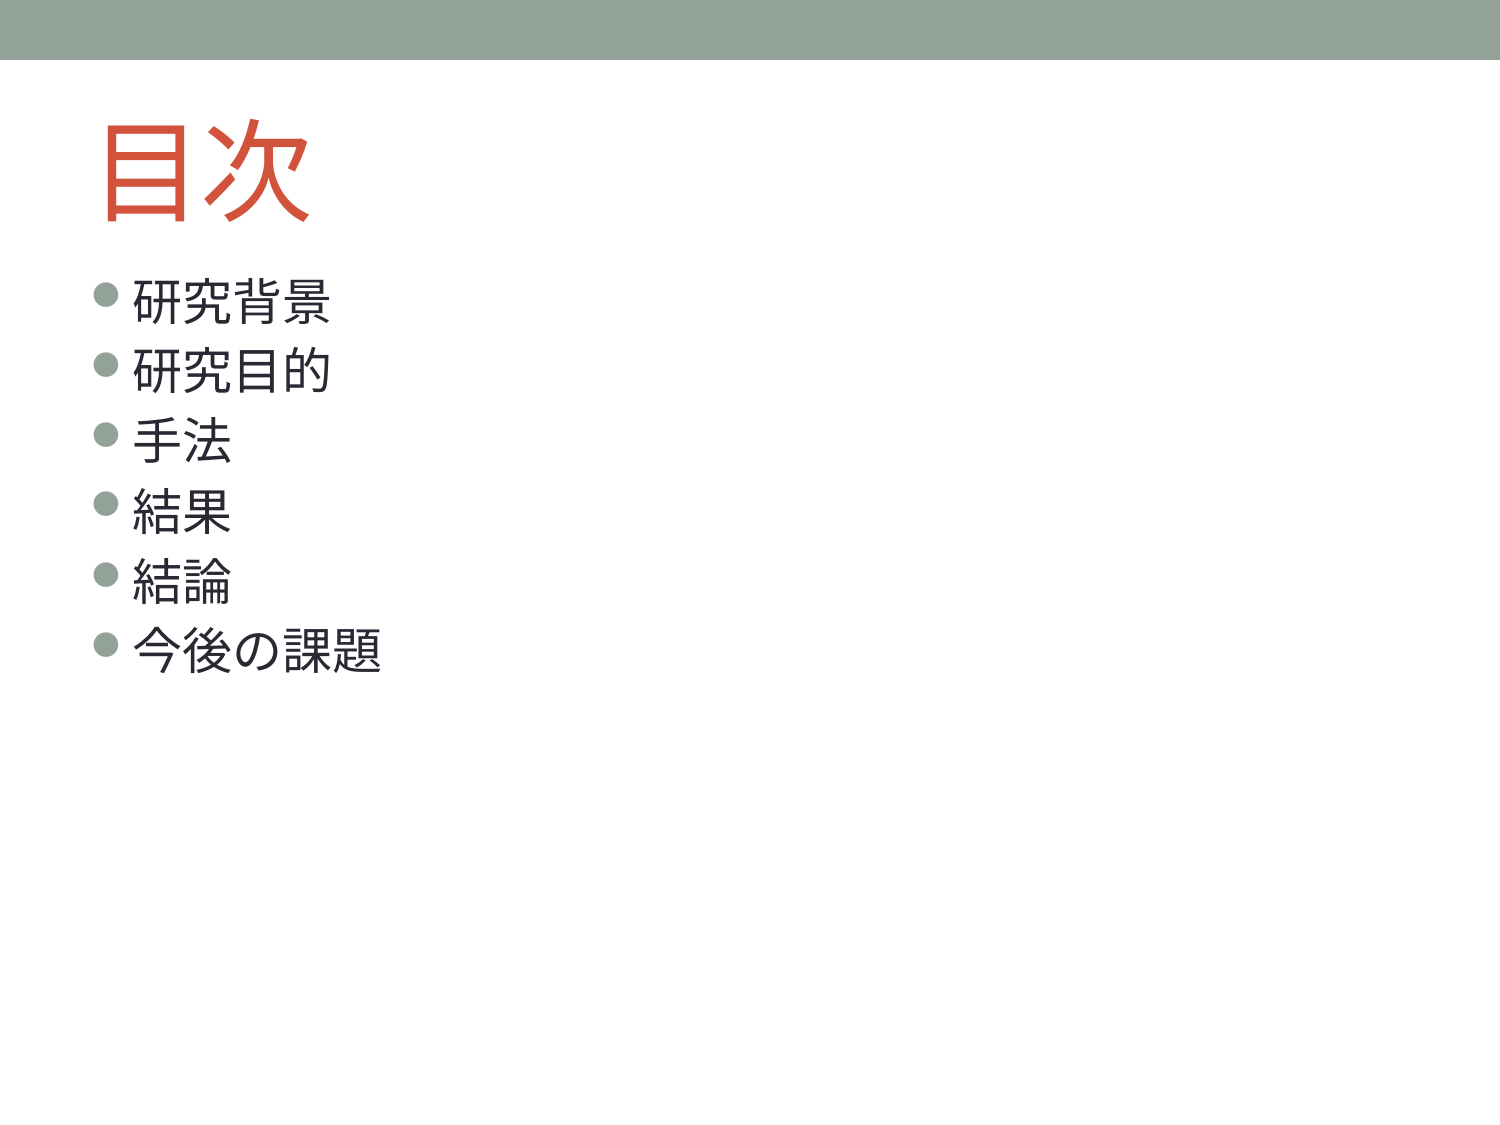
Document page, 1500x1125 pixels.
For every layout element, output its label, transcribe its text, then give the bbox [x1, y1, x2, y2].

list 研究背景 研究目的 手法 結果 結論 今後の課題 [75, 262, 1425, 1063]
title 目次 [75, 87, 1425, 250]
